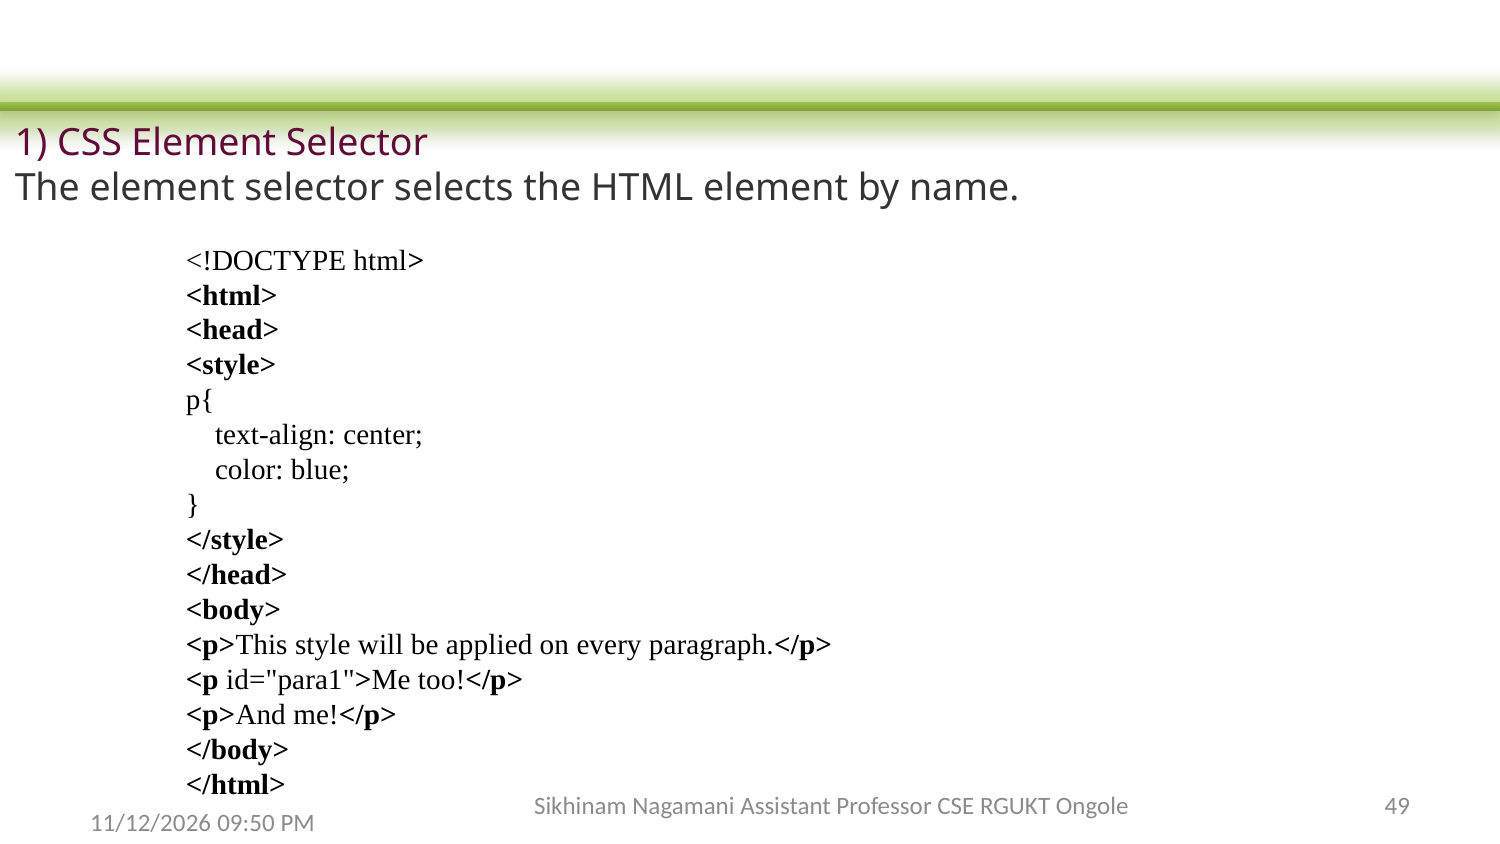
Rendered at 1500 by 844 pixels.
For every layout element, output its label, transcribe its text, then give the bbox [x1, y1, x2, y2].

text_box <!DOCTYPE html> <html> <head> <style> p{ text-align: center; color: blue; } </style> </head> <body> <p>This style will be applied on every paragraph.</p> <p id="para1">Me too!</p> <p>And me!</p> </body> </html> [171, 233, 1353, 808]
slide_number 49 [1152, 782, 1425, 828]
text_box 1) CSS Element Selector The element selector selects the HTML element by name. [0, 110, 1353, 216]
text_box [0, 102, 1500, 111]
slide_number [75, 798, 425, 844]
footer Sikhinam Nagamani Assistant Professor CSE RGUKT Ongole [512, 782, 1152, 828]
